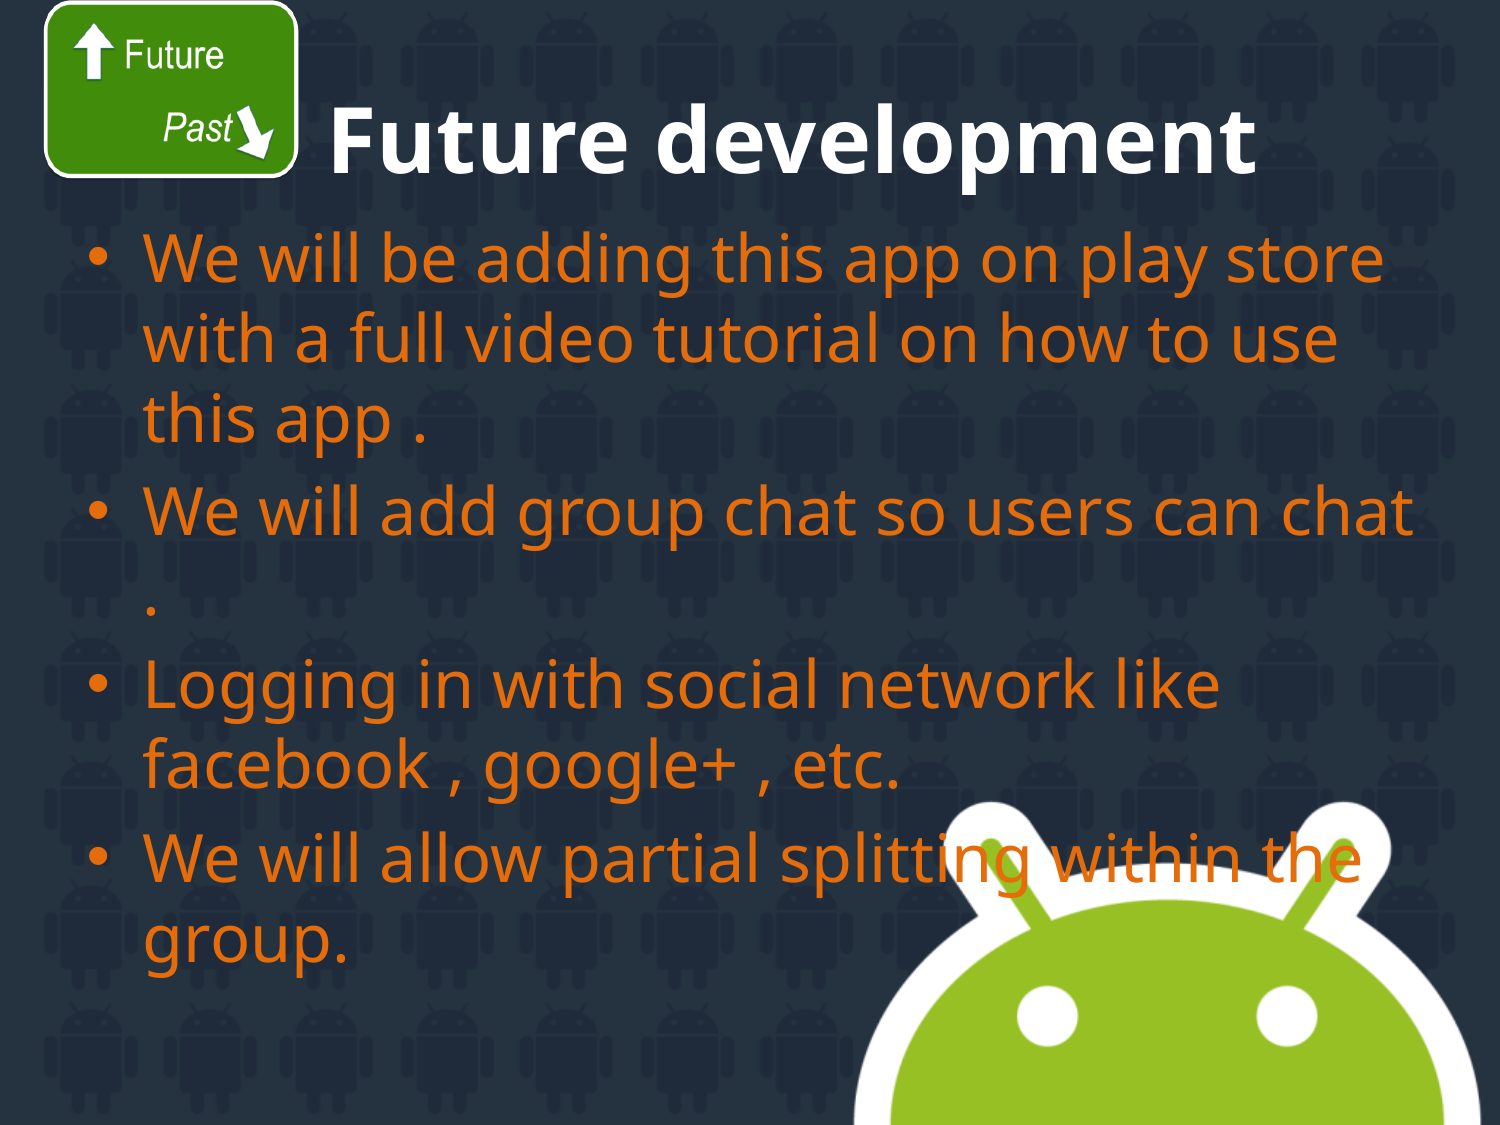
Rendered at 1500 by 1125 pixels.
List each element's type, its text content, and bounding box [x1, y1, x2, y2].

title Future development [171, 42, 1343, 208]
list We will be adding this app on play store with a full video tutorial on how to use this app . We will add group chat so users can chat . Logging in with social network like facebook , google+ , etc. We will allow partial splitting within the group. [71, 208, 1442, 923]
picture [0, 0, 1500, 1125]
